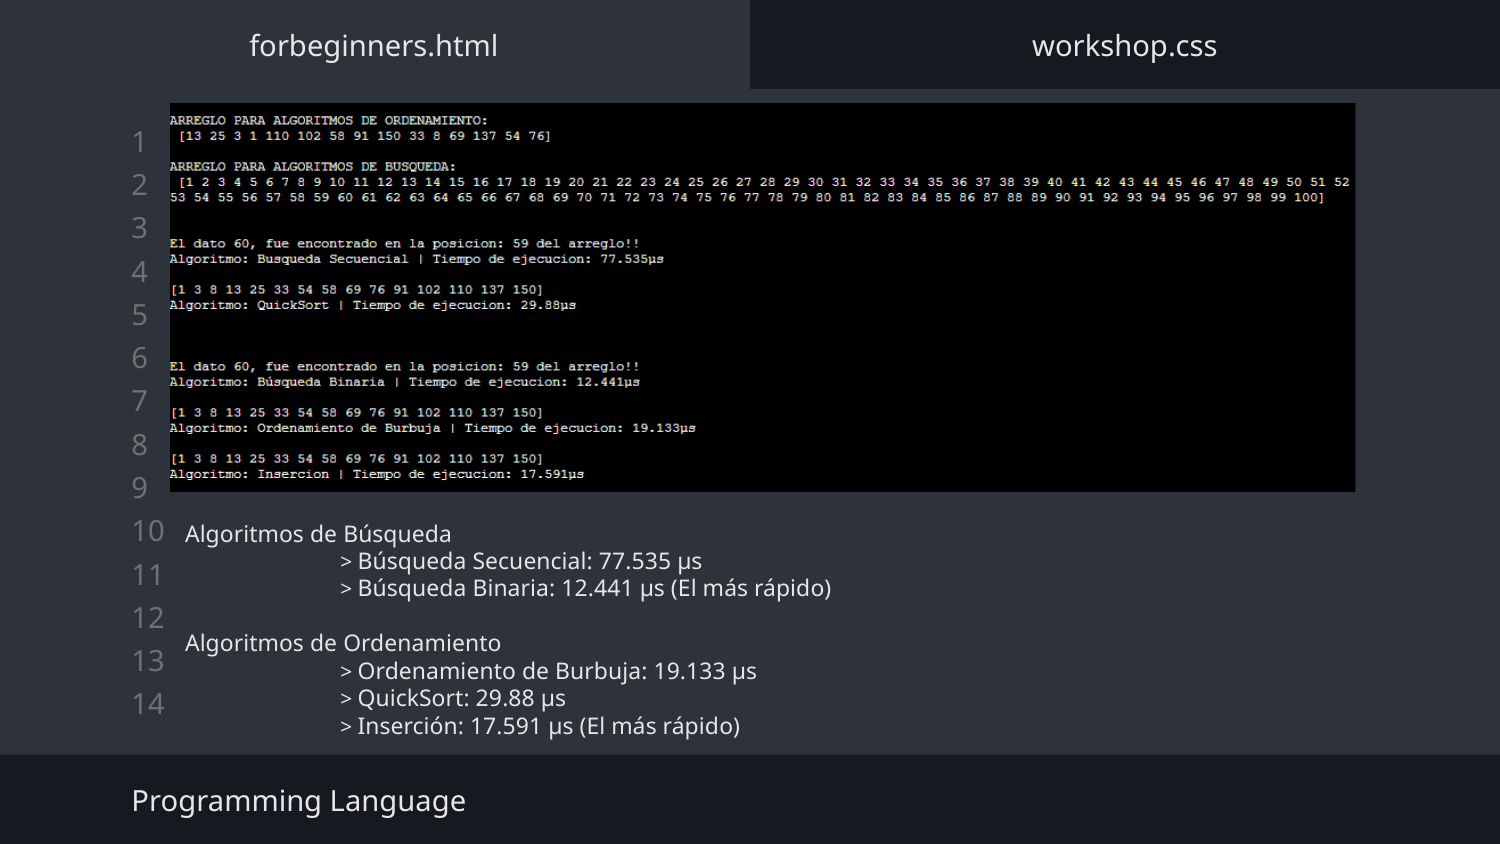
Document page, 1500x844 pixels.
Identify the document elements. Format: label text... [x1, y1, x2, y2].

subtitle forbeginners.html [0, 15, 749, 74]
subtitle workshop.css [750, 15, 1500, 74]
subtitle Programming Language [116, 770, 915, 829]
list Algoritmos de Búsqueda > Búsqueda Secuencial: 77.535 µs > Búsqueda Binaria: 12.441 µs (El más rápido) Algoritmos de Ordenamiento > Ordenamiento de Burbuja: 19.133 µs > QuickSort: 29.88 µs > Inserción: 17.591 µs (El más rápido) [170, 499, 1268, 826]
picture [169, 103, 1356, 492]
